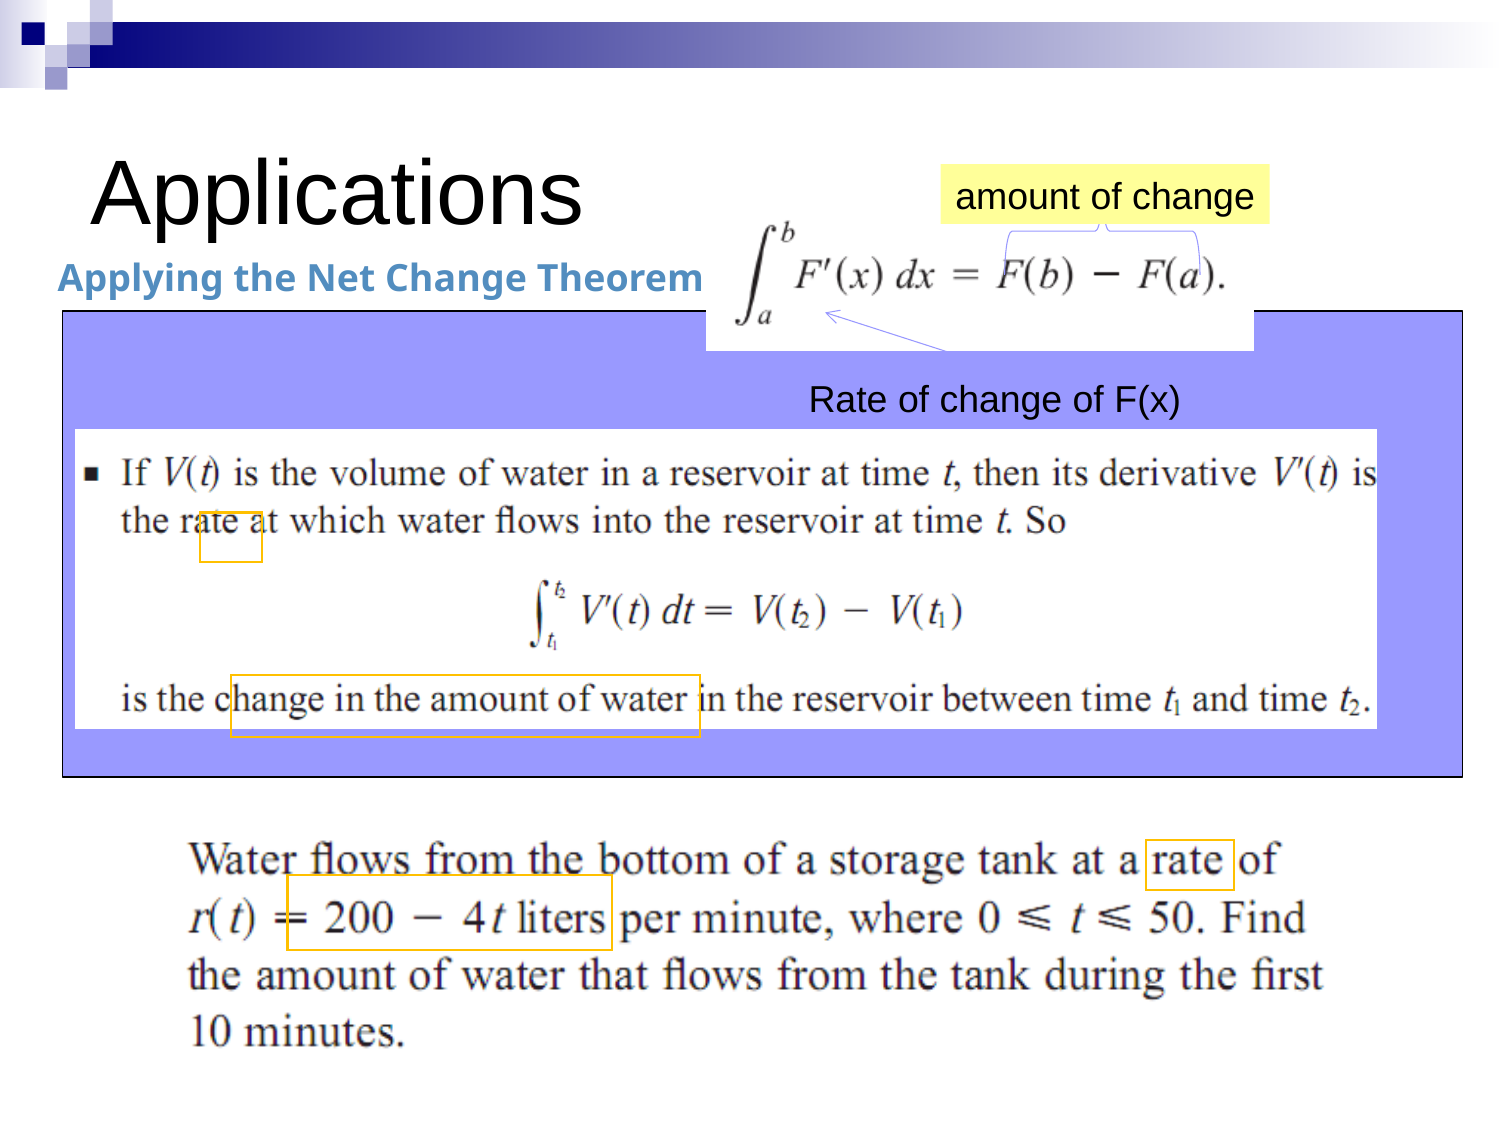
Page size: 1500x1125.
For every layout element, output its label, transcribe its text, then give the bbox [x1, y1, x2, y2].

text_box [230, 729, 701, 738]
title Applications [75, 75, 1425, 300]
text_box Applying the Net Change Theorem [42, 246, 706, 306]
text_box amount of change [940, 164, 1270, 224]
picture [74, 429, 1377, 729]
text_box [164, 800, 1336, 1077]
picture [706, 208, 1254, 351]
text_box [812, 312, 1178, 428]
text_box [62, 311, 1463, 777]
